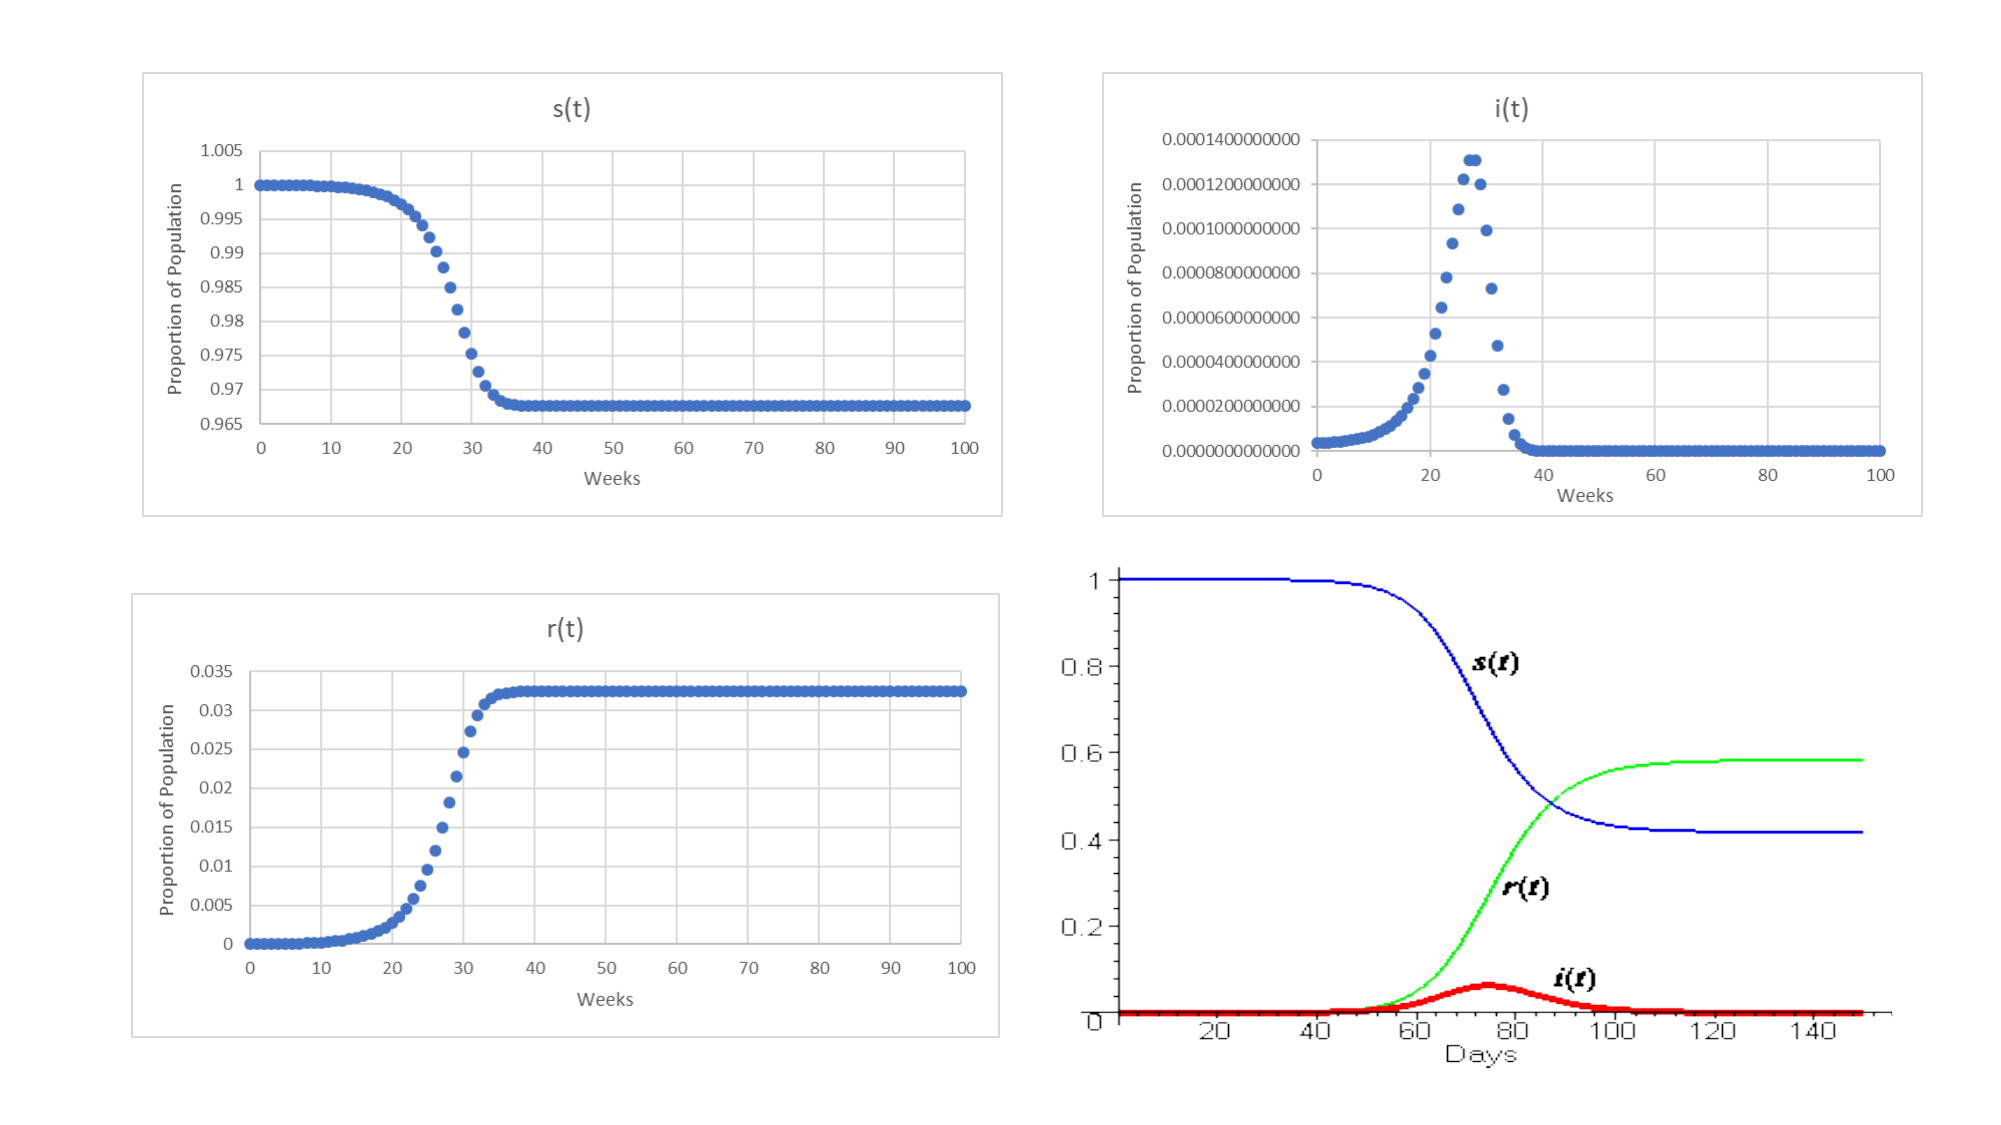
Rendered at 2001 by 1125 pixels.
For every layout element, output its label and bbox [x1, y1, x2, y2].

picture [142, 72, 1003, 517]
picture [1102, 72, 1923, 517]
picture [1043, 562, 1893, 1068]
picture [131, 593, 1000, 1038]
